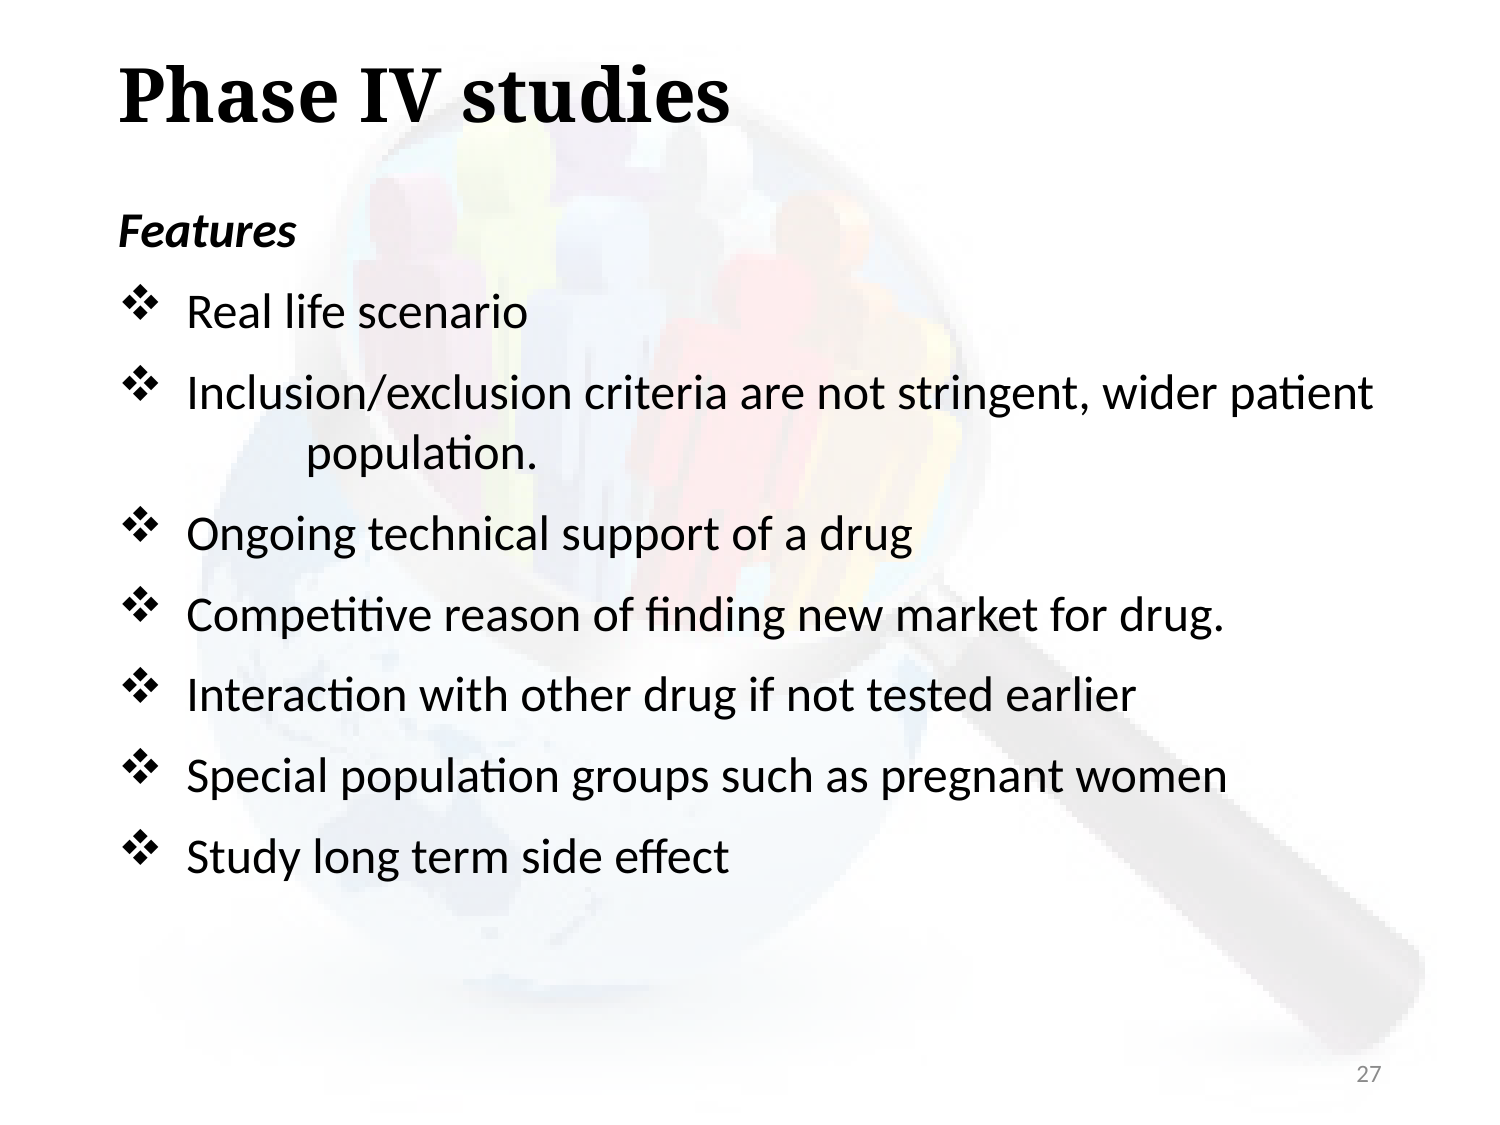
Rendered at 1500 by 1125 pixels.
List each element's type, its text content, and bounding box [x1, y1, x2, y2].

list Features Real life scenario Inclusion/exclusion criteria are not stringent, wider patient population. Ongoing technical support of a drug Competitive reason of finding new market for drug. Interaction with other drug if not tested earlier Special population groups such as pregnant women Study long term side effect [103, 190, 1457, 1004]
title Phase IV studies [103, 34, 1397, 162]
slide_number 27 [1059, 1042, 1397, 1103]
